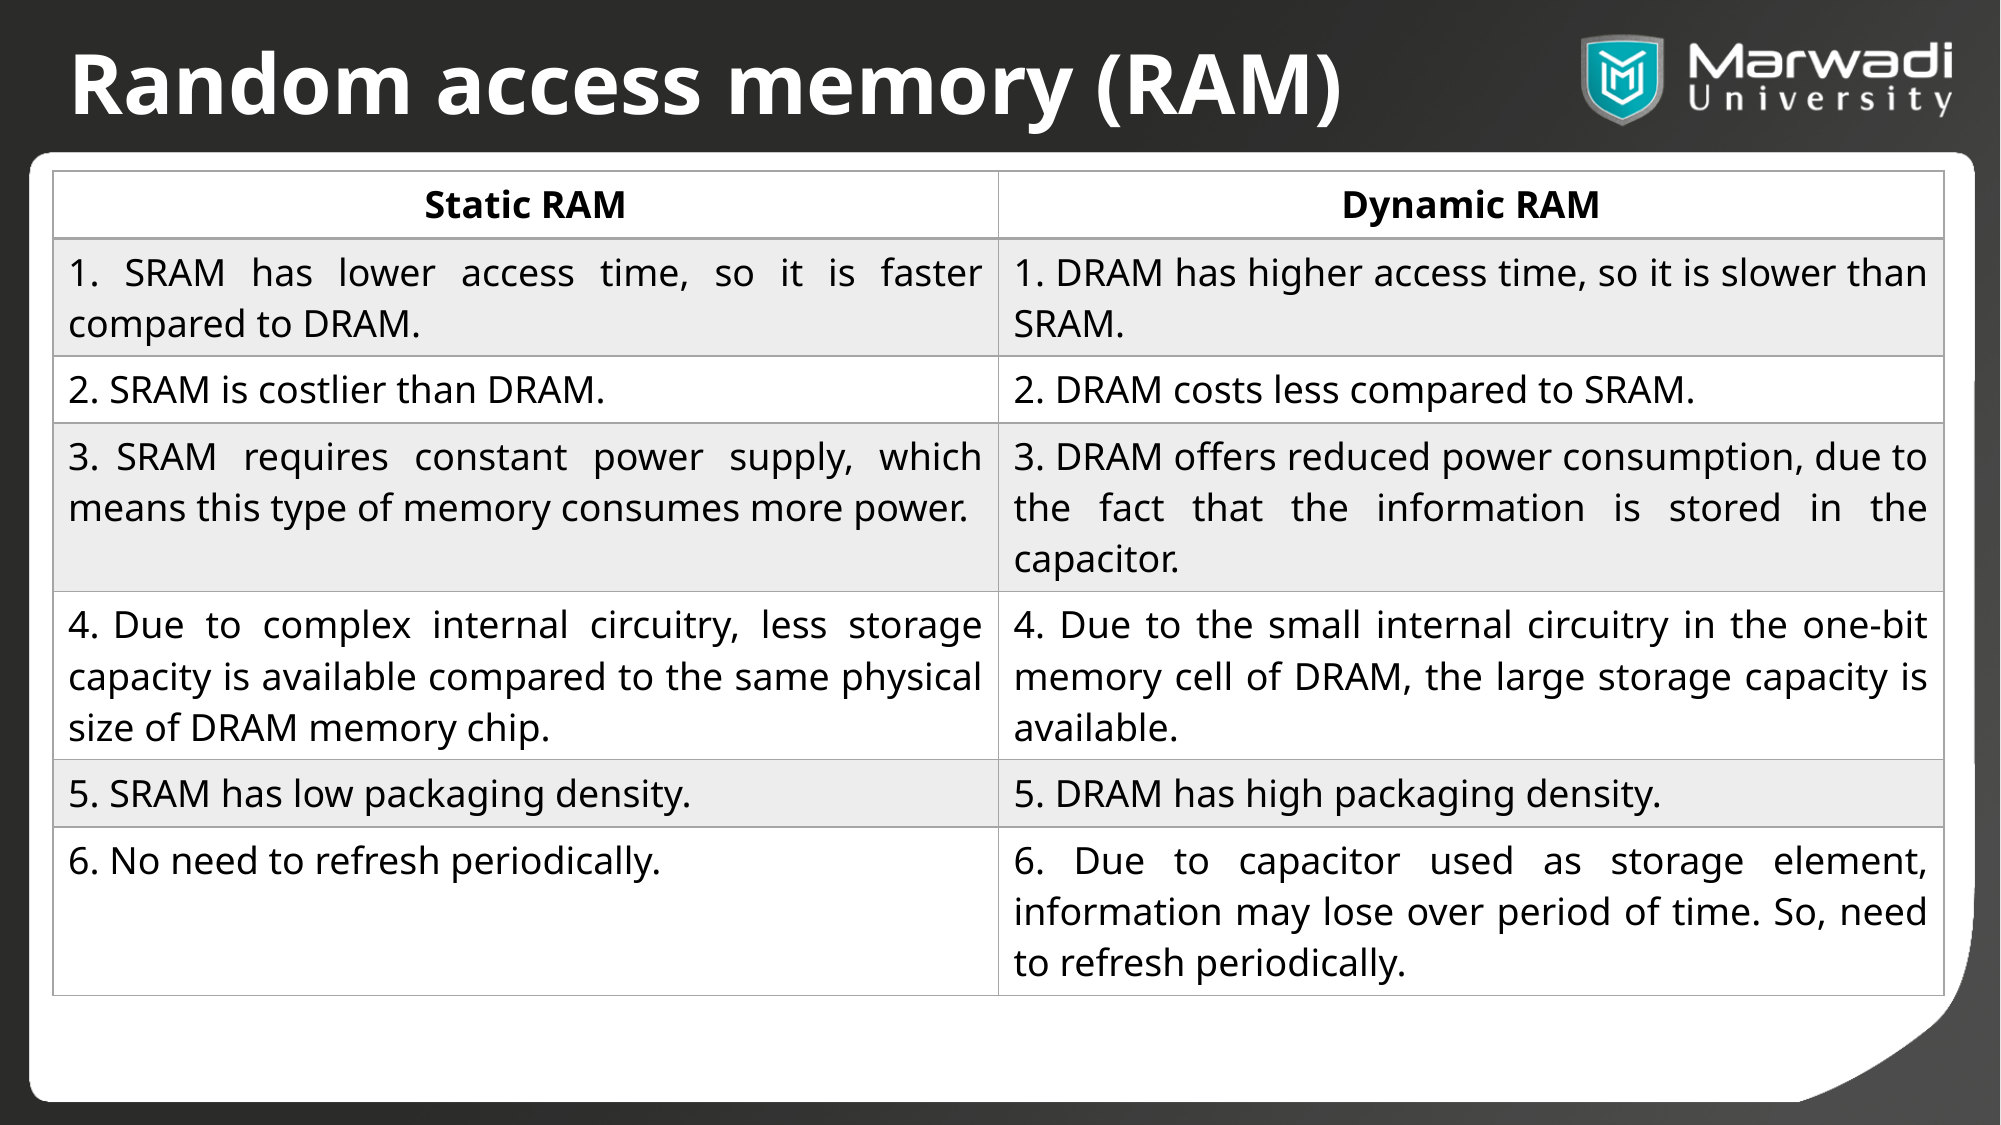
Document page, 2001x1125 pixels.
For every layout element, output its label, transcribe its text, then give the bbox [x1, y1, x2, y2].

table_cell 4. Due to the small internal circuitry in the one-bit memory cell of DRAM, the large storage capacity is available. [999, 592, 1943, 759]
table_cell 1. DRAM has higher access time, so it is slower than SRAM. [999, 240, 1943, 355]
table_cell 2. SRAM is costlier than DRAM. [54, 357, 998, 422]
table_cell 4. Due to complex internal circuitry, less storage capacity is available compared to the same physical size of DRAM memory chip. [54, 592, 998, 759]
table_header Dynamic RAM [999, 172, 1943, 237]
table_cell 1. SRAM has lower access time, so it is faster compared to DRAM. [54, 240, 998, 355]
table_cell 3. SRAM requires constant power supply, which means this type of memory consumes more power. [54, 424, 998, 591]
table_cell 2. DRAM costs less compared to SRAM. [999, 357, 1943, 422]
table_cell 3. DRAM offers reduced power consumption, due to the fact that the information is stored in the capacitor. [999, 424, 1943, 591]
table_header Static RAM [54, 172, 998, 237]
table_cell 5. SRAM has low packaging density. [54, 760, 998, 826]
picture [0, 0, 2001, 1125]
table_cell 6. No need to refresh periodically. [54, 828, 998, 995]
table_cell 6. Due to capacitor used as storage element, information may lose over period of time. So, need to refresh periodically. [999, 828, 1943, 995]
title Random access memory (RAM) [53, 21, 1569, 155]
table_cell 5. DRAM has high packaging density. [999, 760, 1943, 826]
